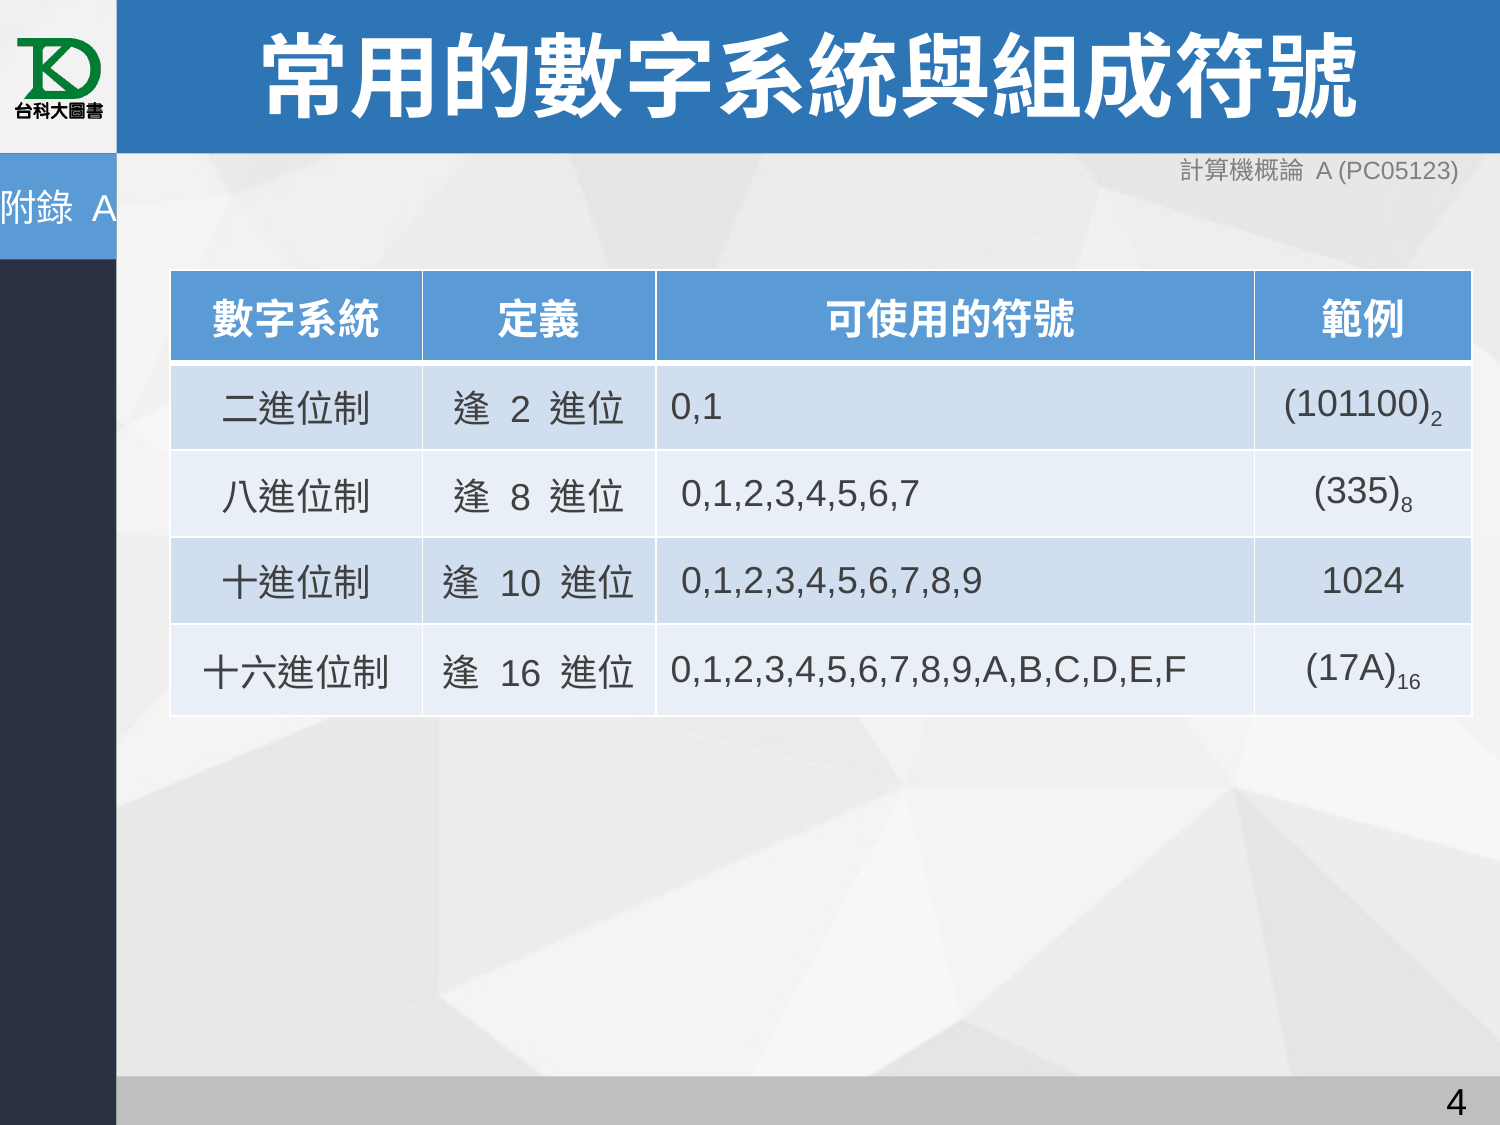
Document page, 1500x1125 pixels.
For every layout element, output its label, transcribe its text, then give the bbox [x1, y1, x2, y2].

slide_number 3 [1323, 1070, 1482, 1125]
table_header 範例 [1255, 271, 1471, 360]
table_cell 0,1,2,3,4,5,6,7 [657, 451, 1254, 536]
table_cell (335)8 [1255, 451, 1471, 536]
table_header 定義 [423, 271, 655, 360]
picture [0, 0, 116, 153]
table_cell 逢 10 進位 [423, 538, 655, 623]
table_cell 0,1,2,3,4,5,6,7,8,9,A,B,C,D,E,F [657, 625, 1254, 715]
table_header 可使用的符號 [657, 271, 1254, 360]
table_cell 八進位制 [171, 451, 422, 536]
table_cell 二進位制 [171, 366, 422, 449]
table_cell 十六進位制 [171, 625, 422, 715]
text_box 附錄 A [0, 153, 117, 261]
table_cell (17A)16 [1255, 625, 1471, 715]
table_cell 0,1,2,3,4,5,6,7,8,9 [657, 538, 1254, 623]
table_cell 逢 8 進位 [423, 451, 655, 536]
picture [117, 158, 1500, 1076]
title 常用的數字系統與組成符號 [116, 4, 1500, 158]
footer 計算機概論 A (PC05123) [1138, 139, 1500, 200]
table_cell 1024 [1255, 538, 1471, 623]
table_cell 十進位制 [171, 538, 422, 623]
table_cell (101100)2 [1255, 366, 1471, 449]
table_cell 逢 2 進位 [423, 366, 655, 449]
table_cell 逢 16 進位 [423, 625, 655, 715]
table_header 數字系統 [171, 271, 422, 360]
table_cell 0,1 [657, 366, 1254, 449]
